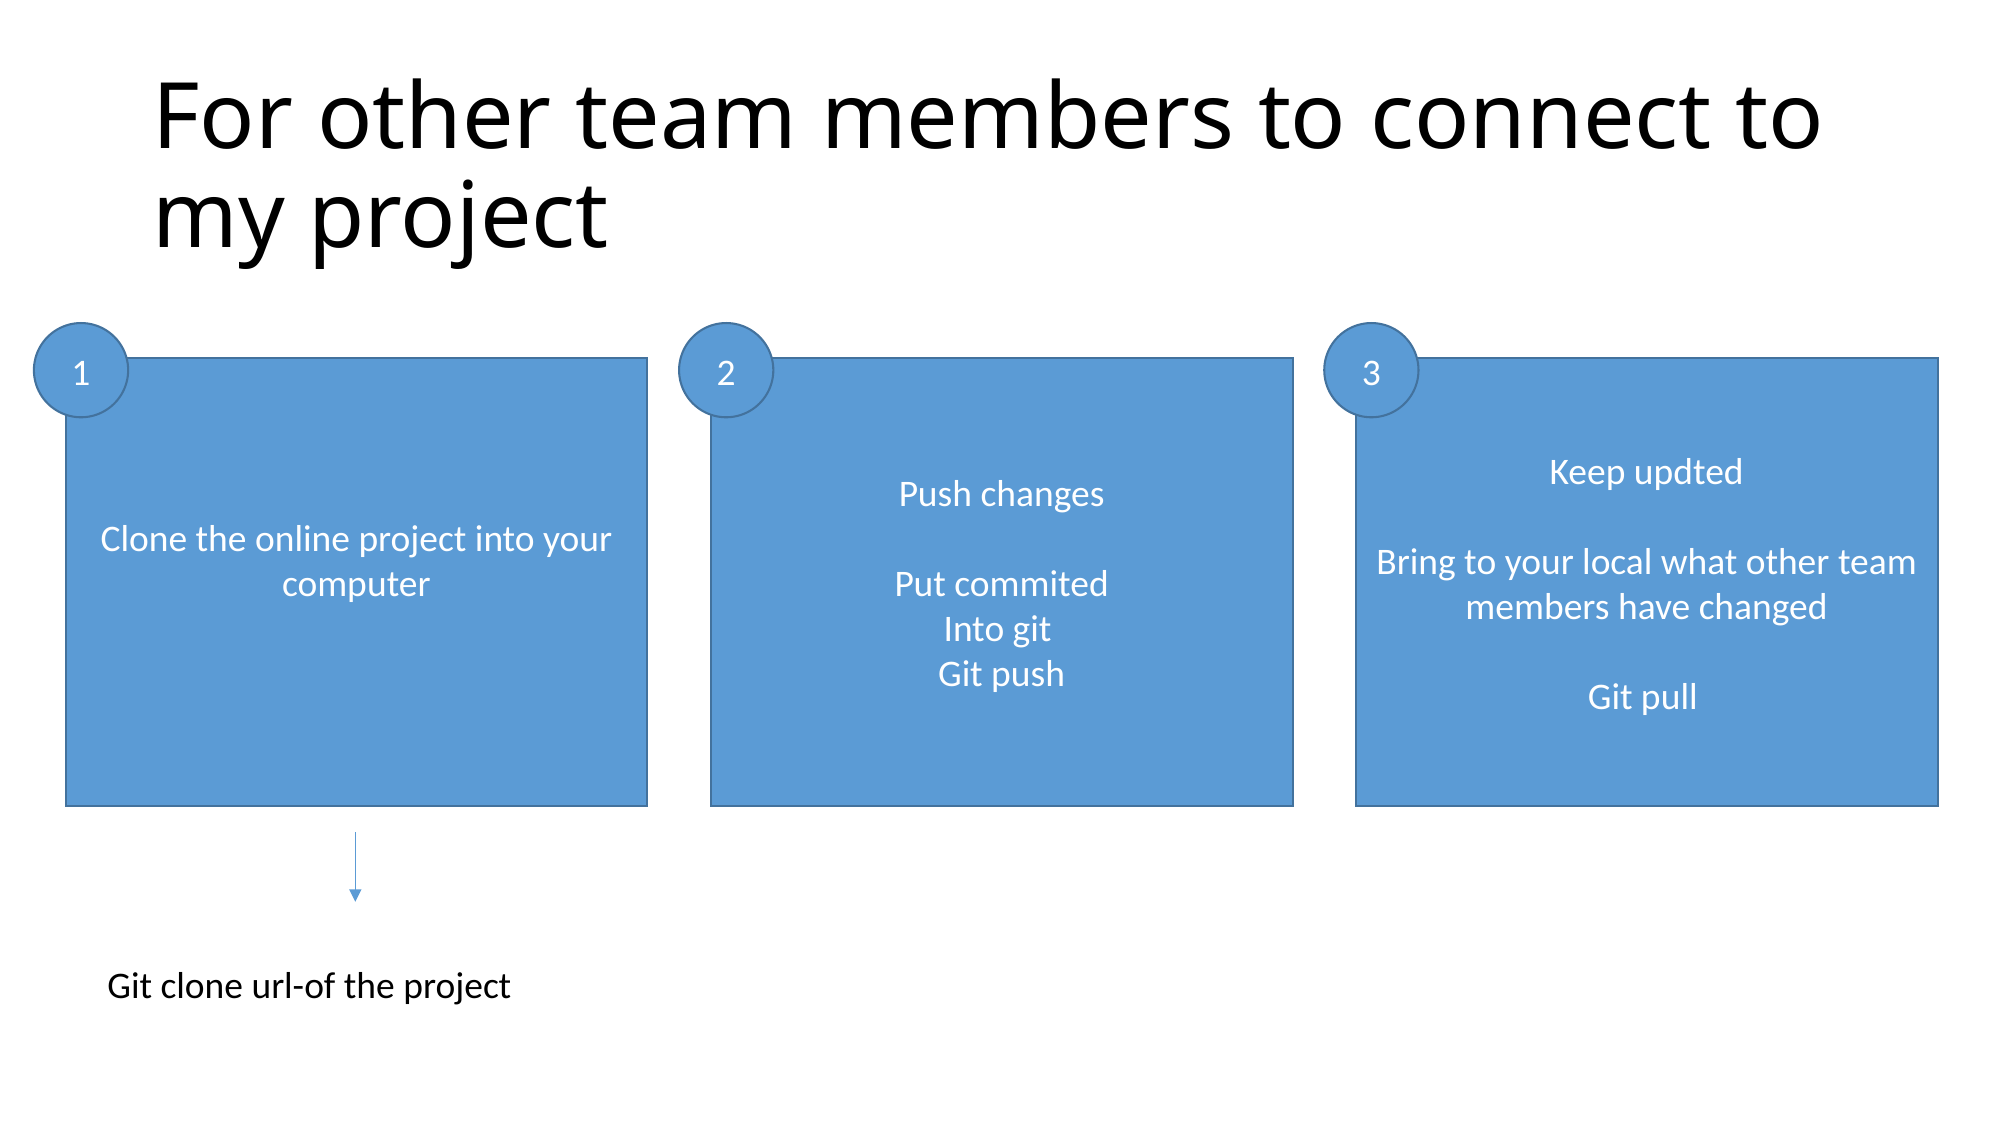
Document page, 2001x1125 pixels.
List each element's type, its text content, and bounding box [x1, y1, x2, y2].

text_box 3 [1323, 321, 1420, 419]
text_box Git clone url-of the project [92, 953, 648, 1014]
text_box Push changes Put commited Into git Git push [710, 357, 1294, 807]
text_box Clone the online project into your computer [65, 357, 648, 807]
text_box 2 [678, 321, 775, 419]
text_box 1 [32, 321, 130, 419]
title For other team members to connect to my project [137, 59, 1863, 278]
text_box Keep updted Bring to your local what other team members have changed Git pull [1355, 357, 1939, 807]
